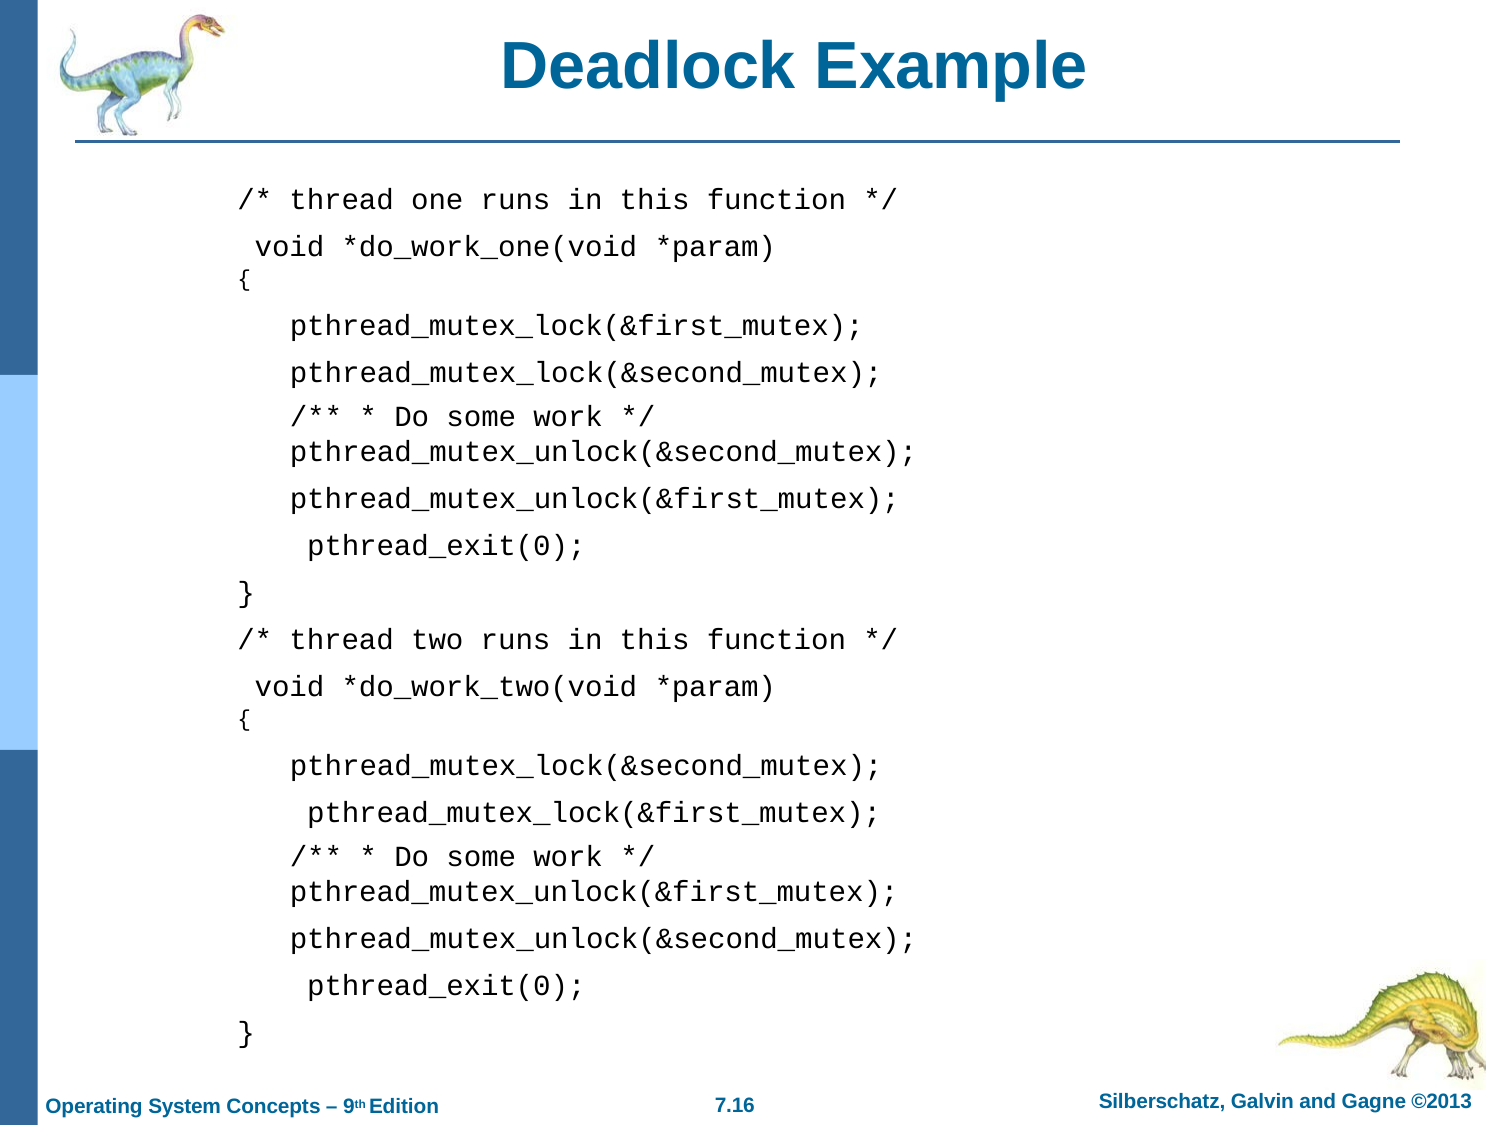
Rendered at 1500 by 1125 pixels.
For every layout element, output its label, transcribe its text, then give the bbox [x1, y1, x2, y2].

picture [1275, 959, 1486, 1090]
picture [46, 0, 243, 149]
title Deadlock Example [498, 22, 1091, 210]
text_box /* thread one runs in this function */ void *do_work_one(void *param) { pthread_mutex_lock(&first_mutex); pthread_mutex_lock(&second_mutex); /** * Do some work */ pthread_mutex_unlock(&second_mutex); pthread_mutex_unlock(&first_mutex); pthread_exit(0); } /* thread two runs in this function */ void *do_work_two(void *param) { pthread_mutex_lock(&second_mutex); pthread_mutex_lock(&first_mutex); /** * Do some work */ pthread_mutex_unlock(&first_mutex); pthread_mutex_unlock(&second_mutex); pthread_exit(0); } [235, 168, 921, 1049]
slide_number 7.10 [712, 1093, 760, 1125]
slide_number Silberschatz, Galvin and Gagne ©2013 [1096, 1089, 1478, 1125]
footer Operating System Concepts – 9th Edition [43, 1094, 450, 1125]
